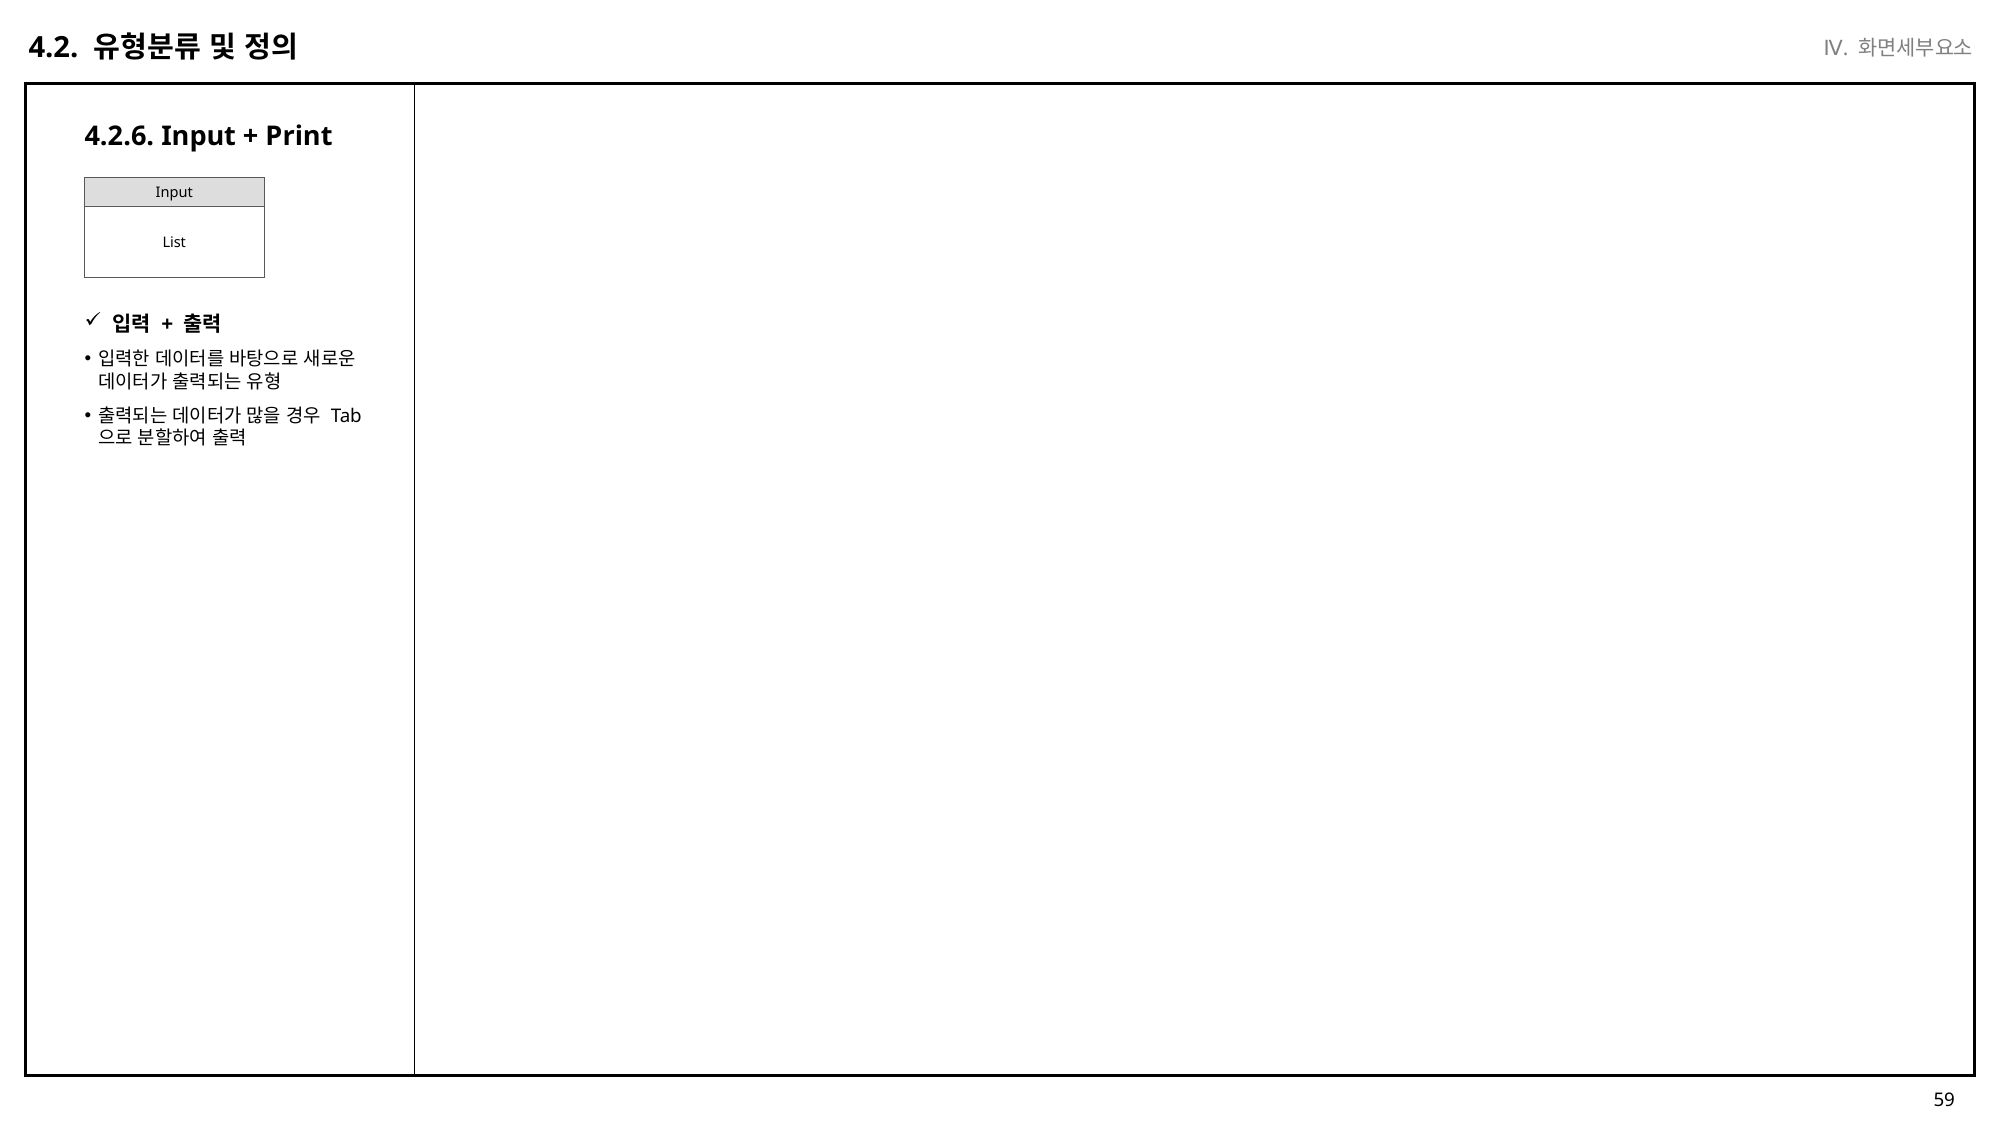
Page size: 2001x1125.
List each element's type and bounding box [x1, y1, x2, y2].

text_box [1728, 19, 1988, 76]
text_box [84, 83, 1560, 1076]
text_box [13, 20, 314, 71]
text_box [84, 177, 264, 278]
text_box [84, 310, 375, 449]
